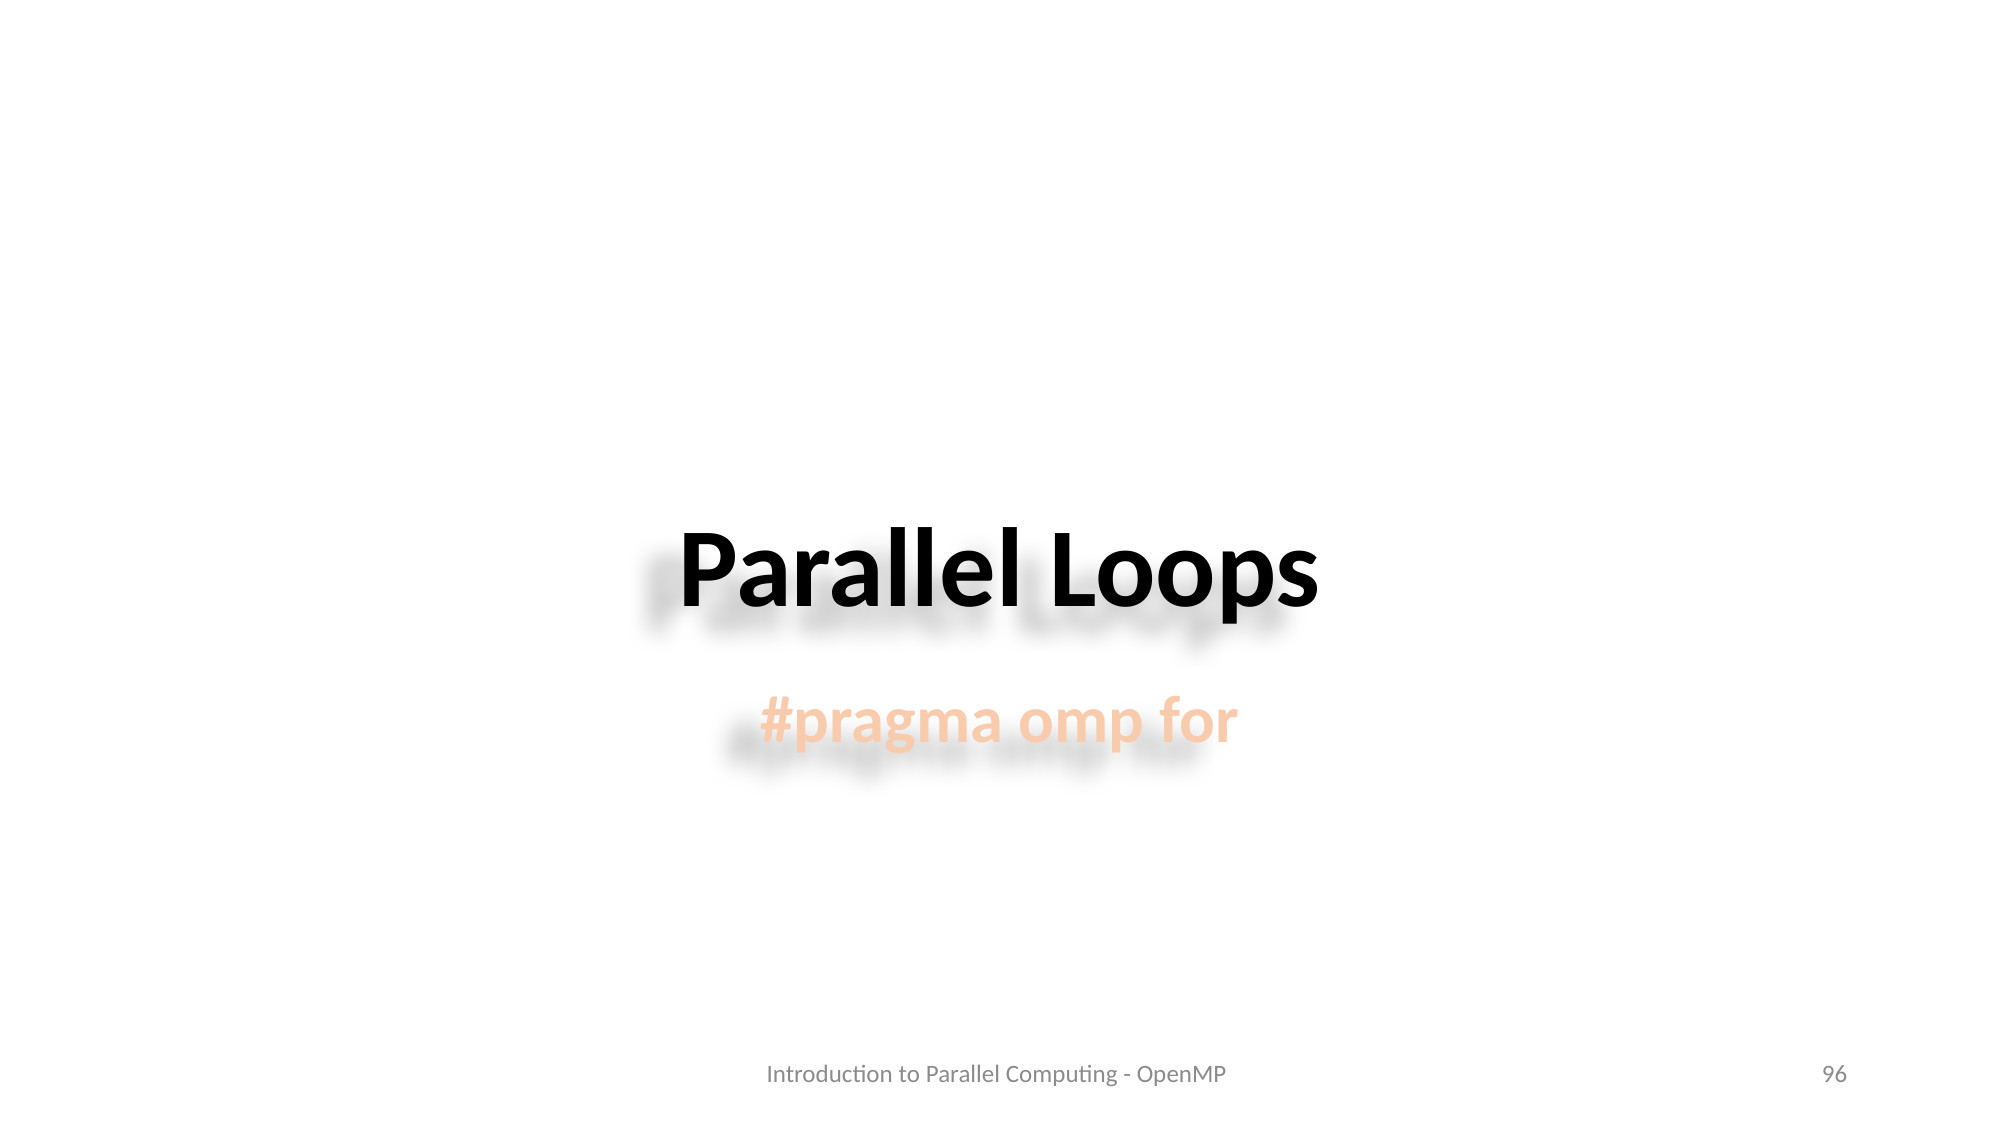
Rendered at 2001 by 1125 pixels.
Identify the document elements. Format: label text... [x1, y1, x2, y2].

text_box Parallel Loops [663, 486, 1337, 637]
slide_number 96 [1412, 1042, 1863, 1103]
footer Introduction to Parallel Computing - OpenMP [662, 1042, 1338, 1103]
text_box #pragma omp for [745, 676, 1255, 764]
